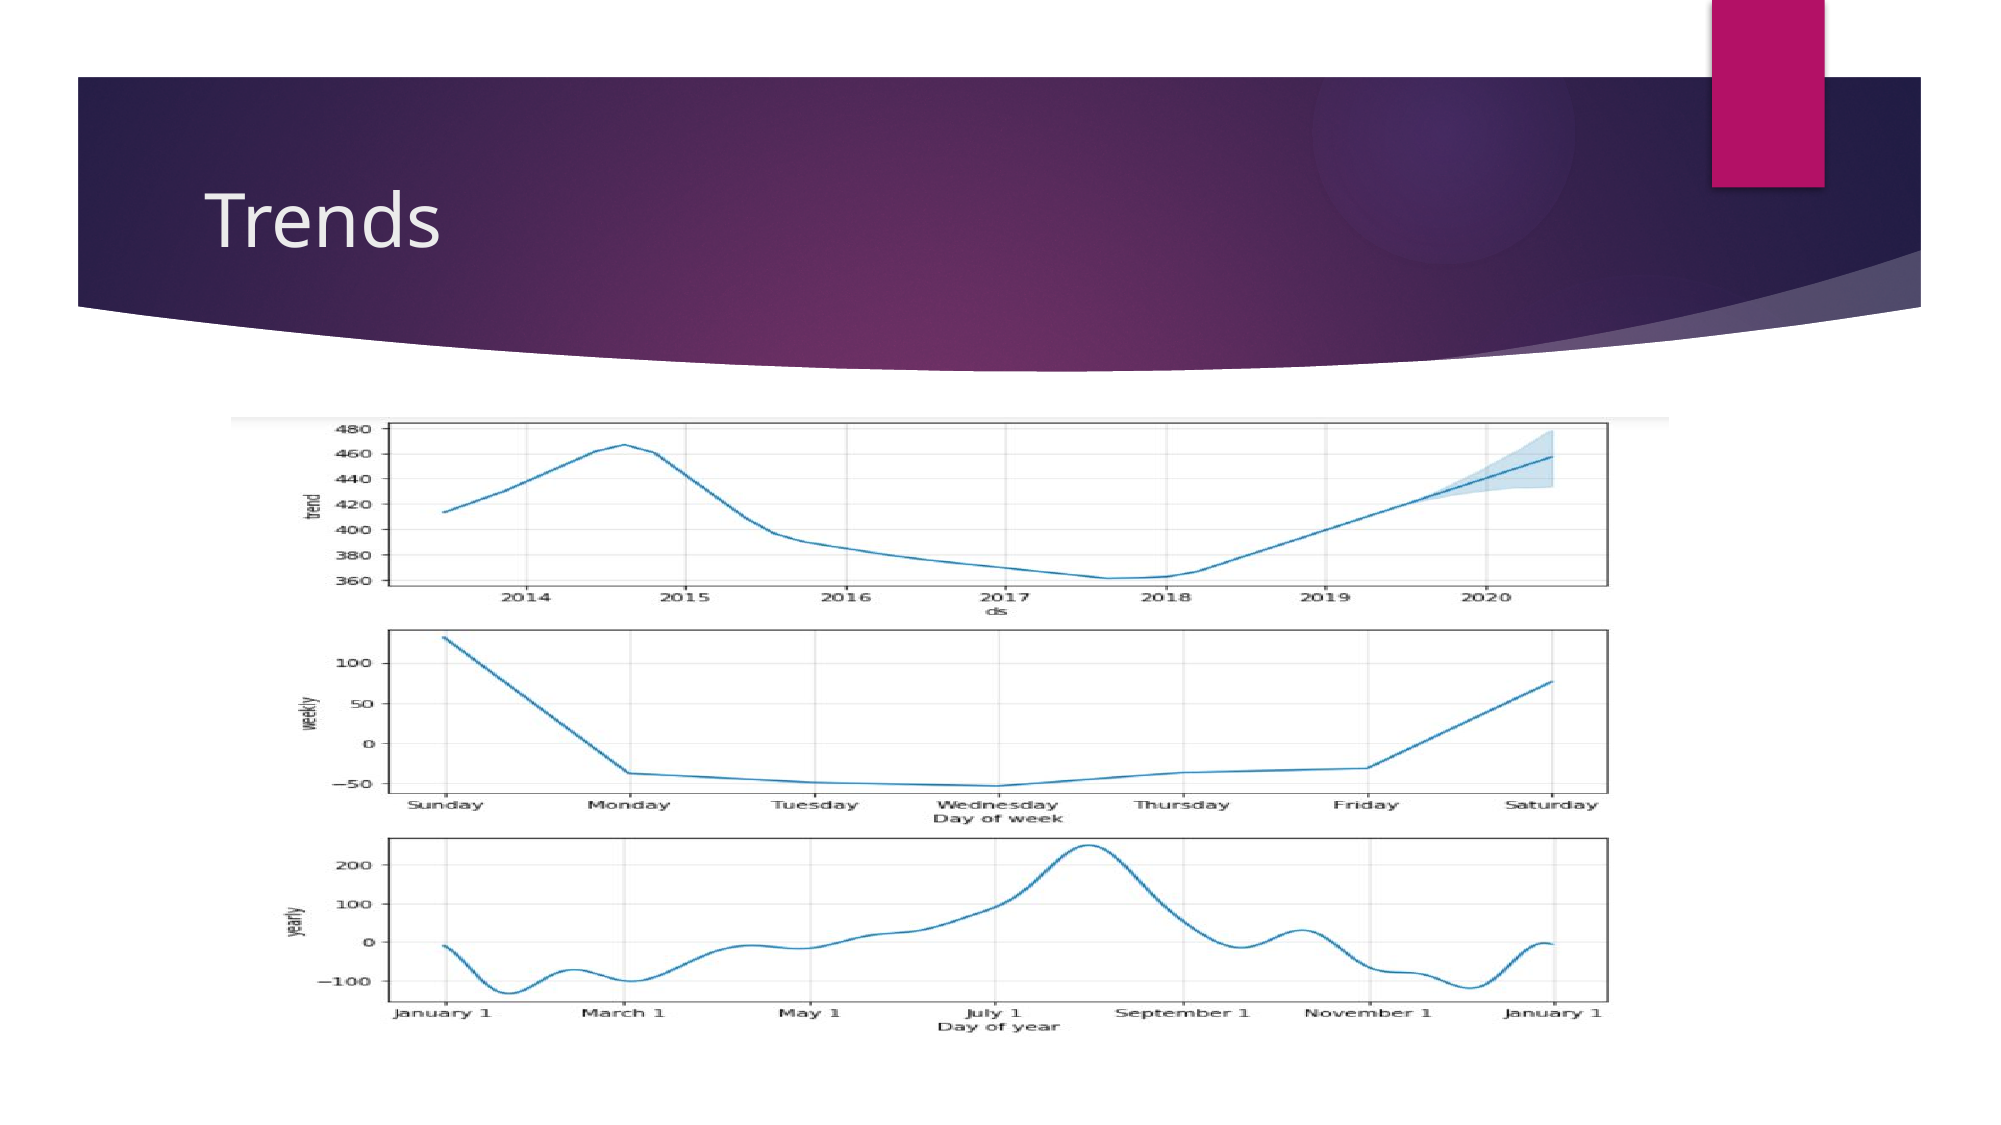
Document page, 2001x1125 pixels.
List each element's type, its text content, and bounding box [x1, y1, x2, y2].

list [231, 417, 1669, 1038]
title Trends [189, 159, 1627, 276]
